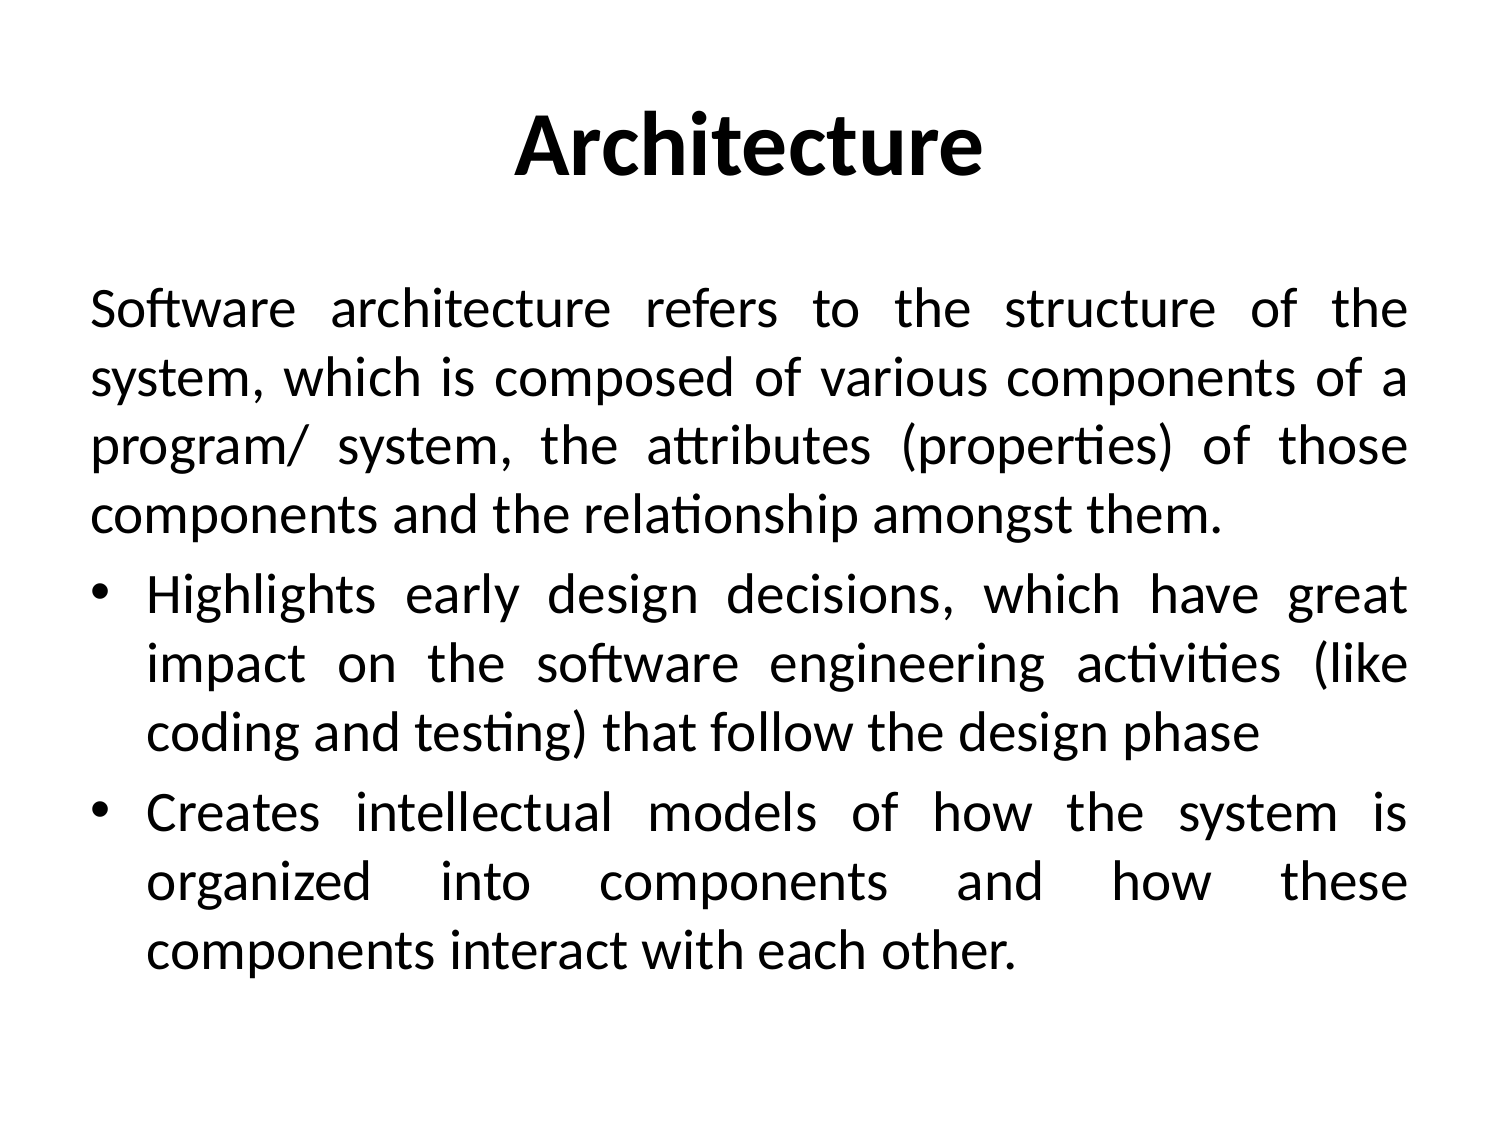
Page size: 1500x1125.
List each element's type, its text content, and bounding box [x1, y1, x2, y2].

list Software architecture refers to the structure of the system, which is composed of various components of a program/ system, the attributes (properties) of those components and the relationship amongst them. Highlights early design decisions, which have great impact on the software engineering activities (like coding and testing) that follow the design phase Creates intellectual models of how the system is organized into components and how these components interact with each other. [75, 262, 1425, 1005]
title Architecture [75, 45, 1425, 233]
